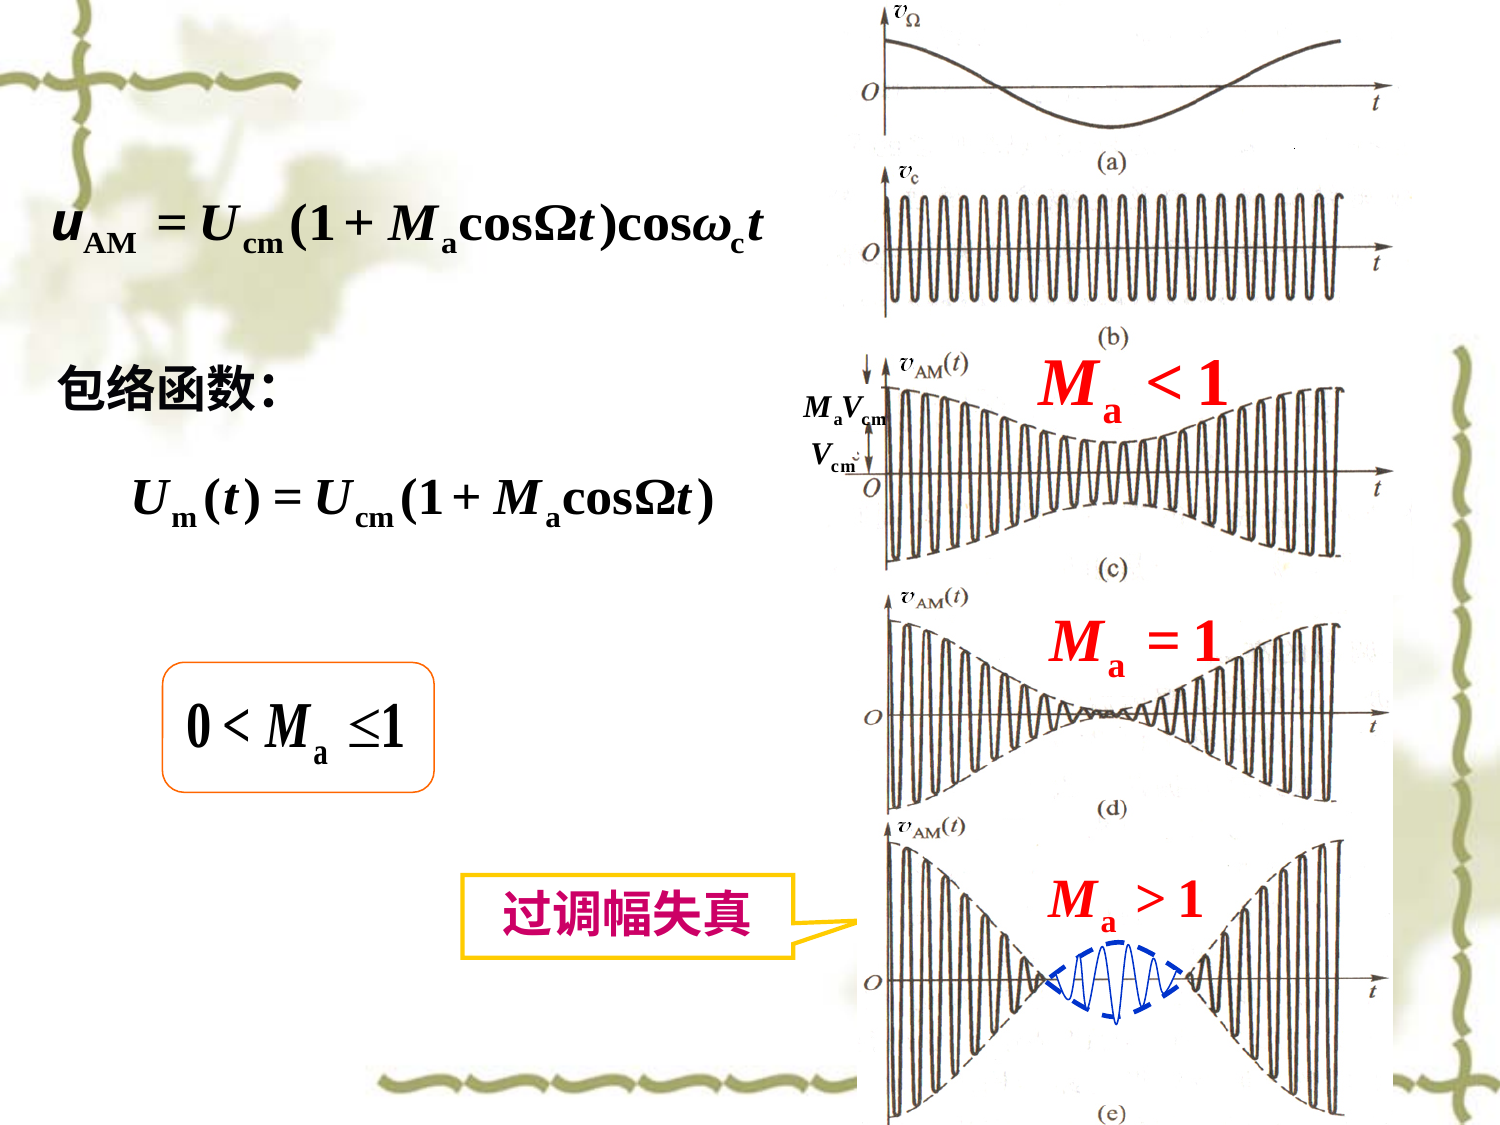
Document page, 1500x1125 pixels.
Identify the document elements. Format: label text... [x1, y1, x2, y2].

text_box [1045, 941, 1183, 1026]
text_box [124, 462, 722, 541]
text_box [42, 187, 778, 267]
text_box 包络函数： [41, 349, 322, 426]
picture [1412, 0, 1500, 1125]
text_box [1024, 337, 1241, 440]
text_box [1037, 599, 1233, 693]
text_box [1037, 862, 1214, 946]
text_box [162, 662, 435, 793]
picture [0, 0, 785, 1125]
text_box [785, 0, 1412, 1125]
text_box 过调幅失真 [462, 874, 780, 958]
